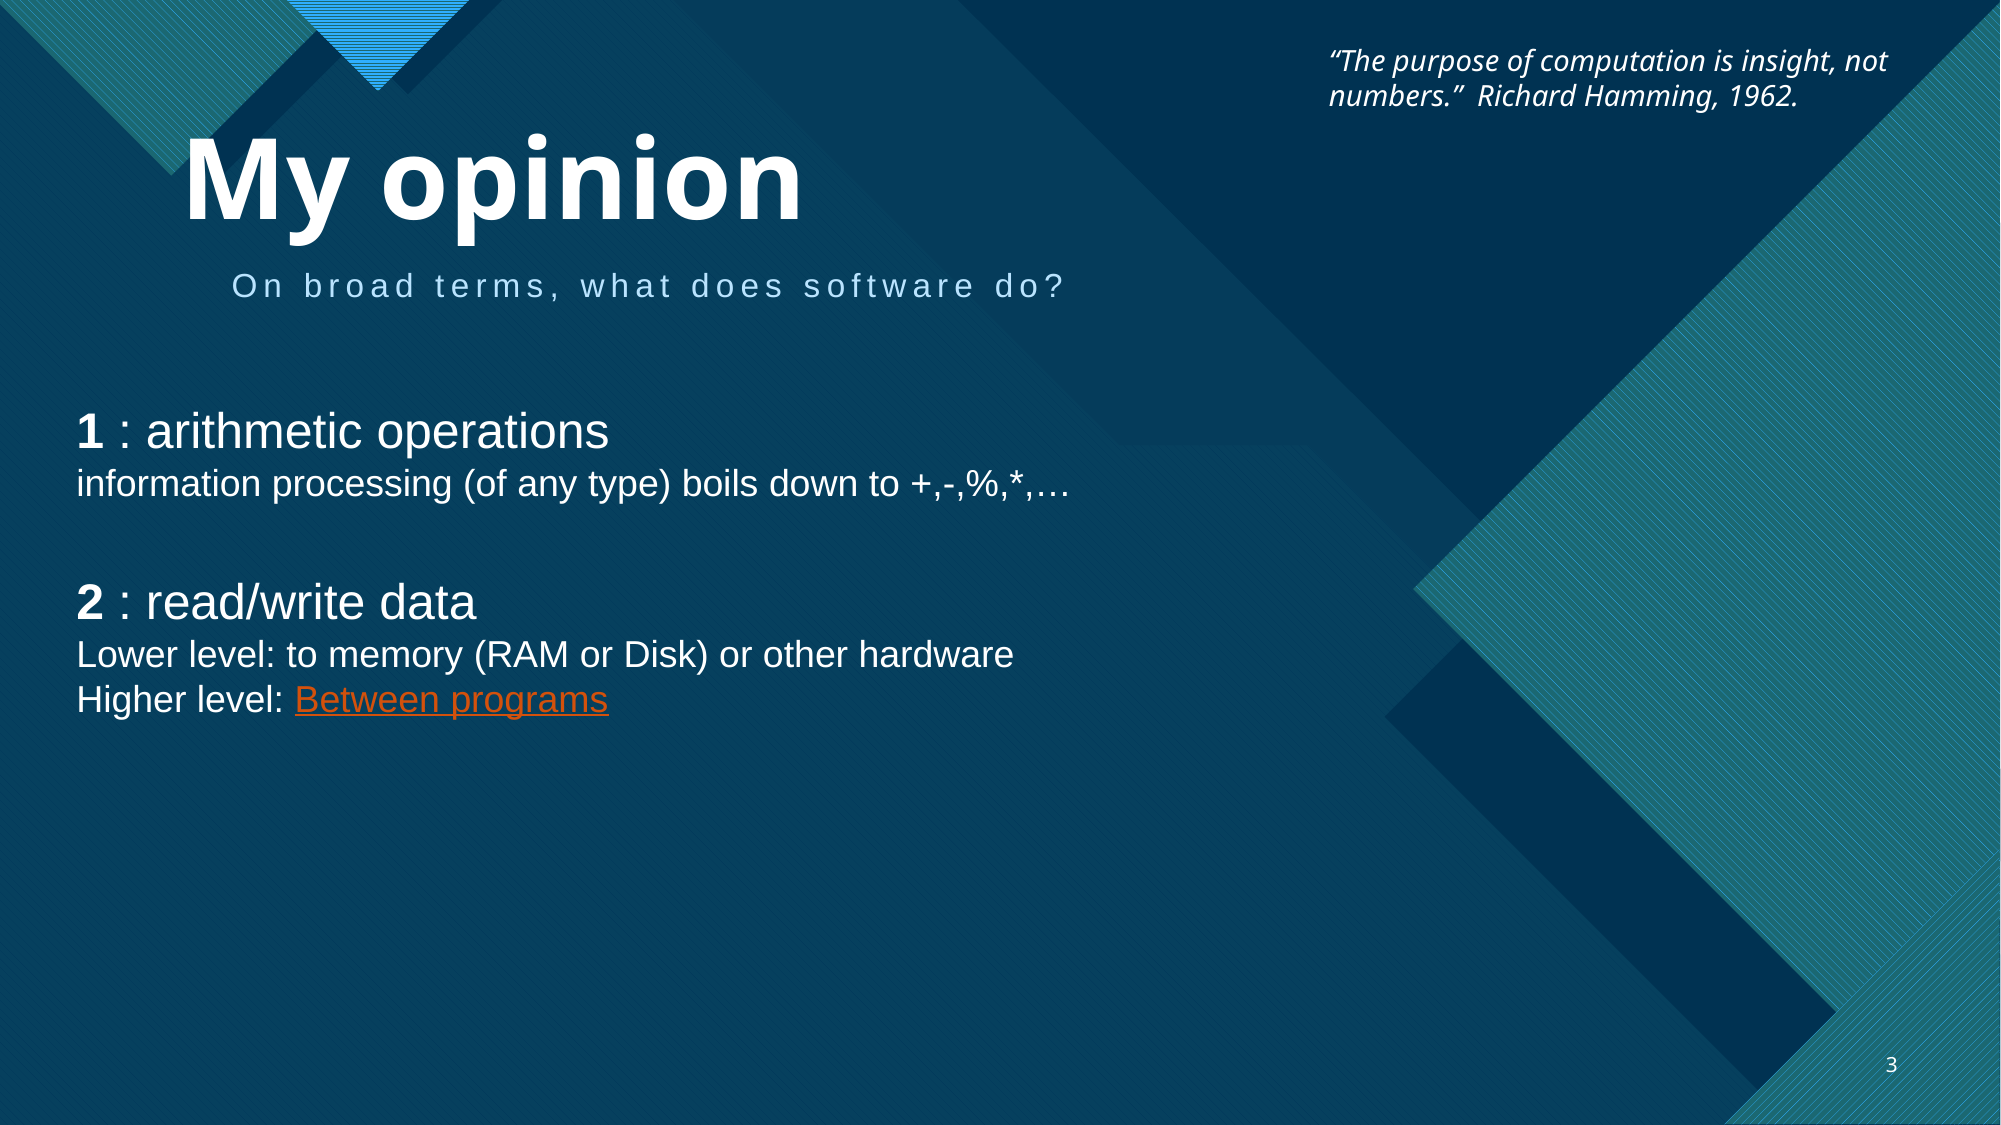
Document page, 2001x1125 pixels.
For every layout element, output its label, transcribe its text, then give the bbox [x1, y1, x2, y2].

title My opinion [136, 110, 1413, 252]
text_box 1 : arithmetic operations information processing (of any type) boils down to +,-,%,*,… [61, 391, 1548, 512]
slide_number 3 [1845, 1035, 1913, 1096]
list On broad terms, what does software do? [216, 261, 1333, 322]
text_box “The purpose of computation is insight, not numbers.” Richard Hamming, 1962. [1314, 35, 1961, 120]
text_box So… what did we just see? [1415, 427, 2001, 1125]
text_box 2 : read/write data Lower level: to memory (RAM or Disk) or other hardware Higher level: Between programs [61, 562, 1149, 787]
